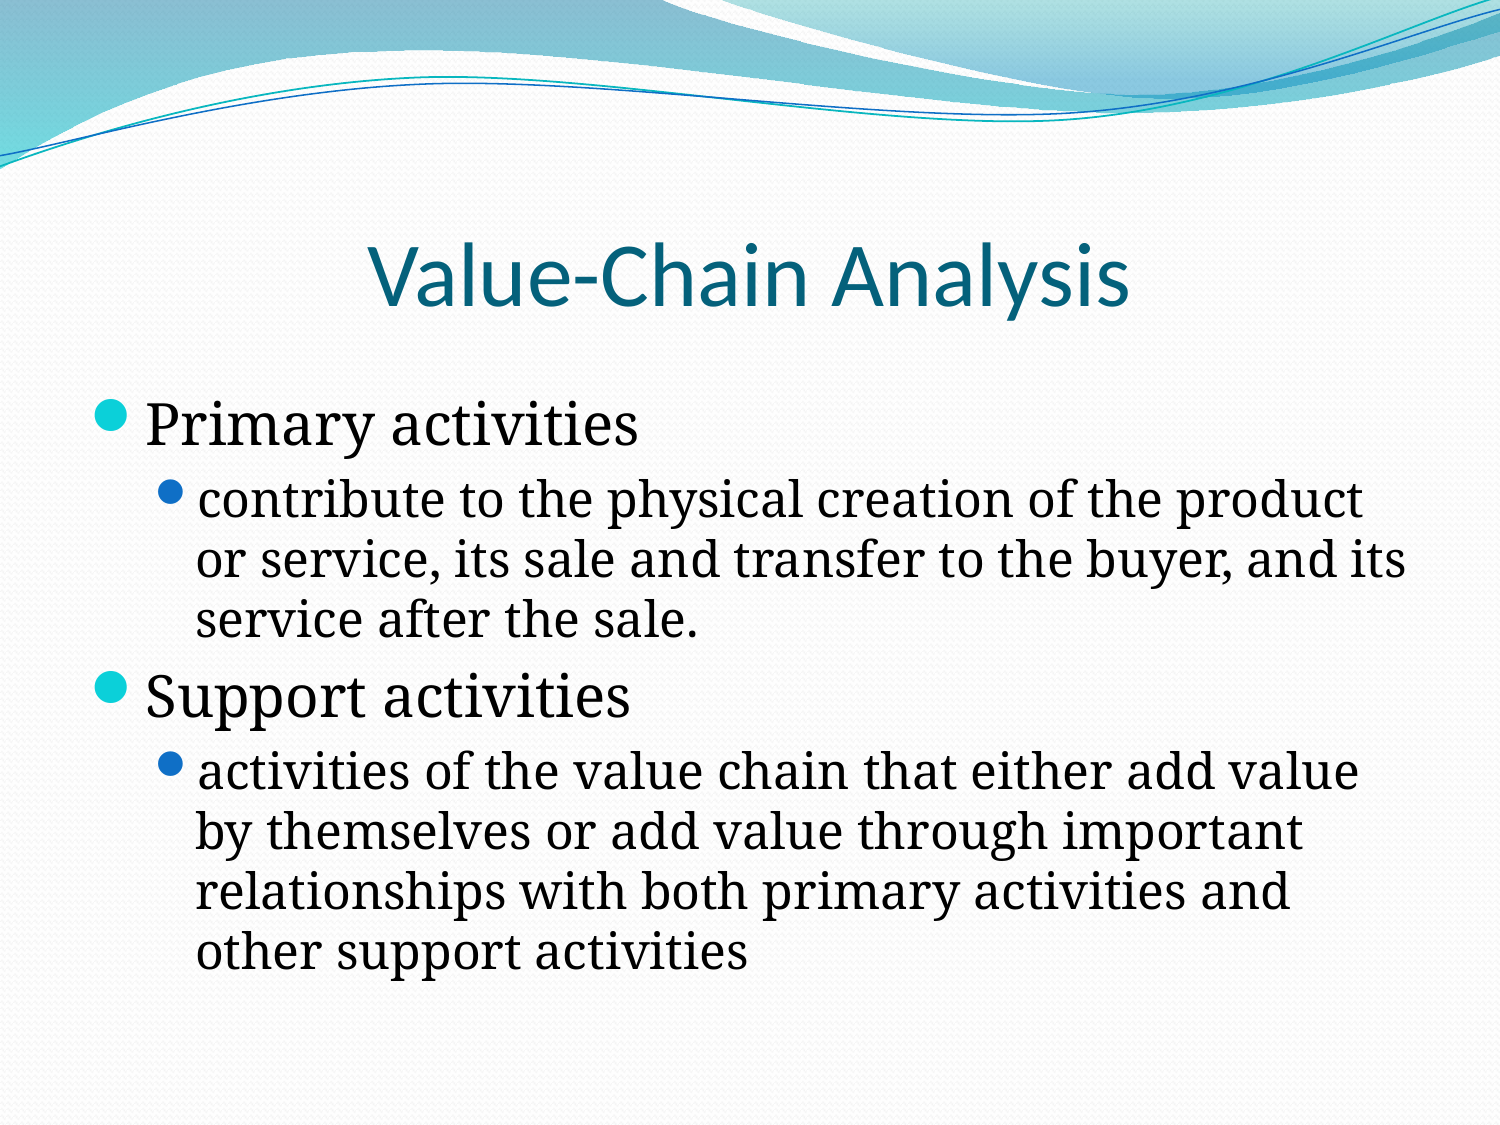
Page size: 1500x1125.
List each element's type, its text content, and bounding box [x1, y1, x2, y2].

list Primary activities contribute to the physical creation of the product or service, its sale and transfer to the buyer, and its service after the sale. Support activities activities of the value chain that either add value by themselves or add value through important relationships with both primary activities and other support activities [74, 379, 1426, 1026]
title Value-Chain Analysis [74, 137, 1426, 326]
